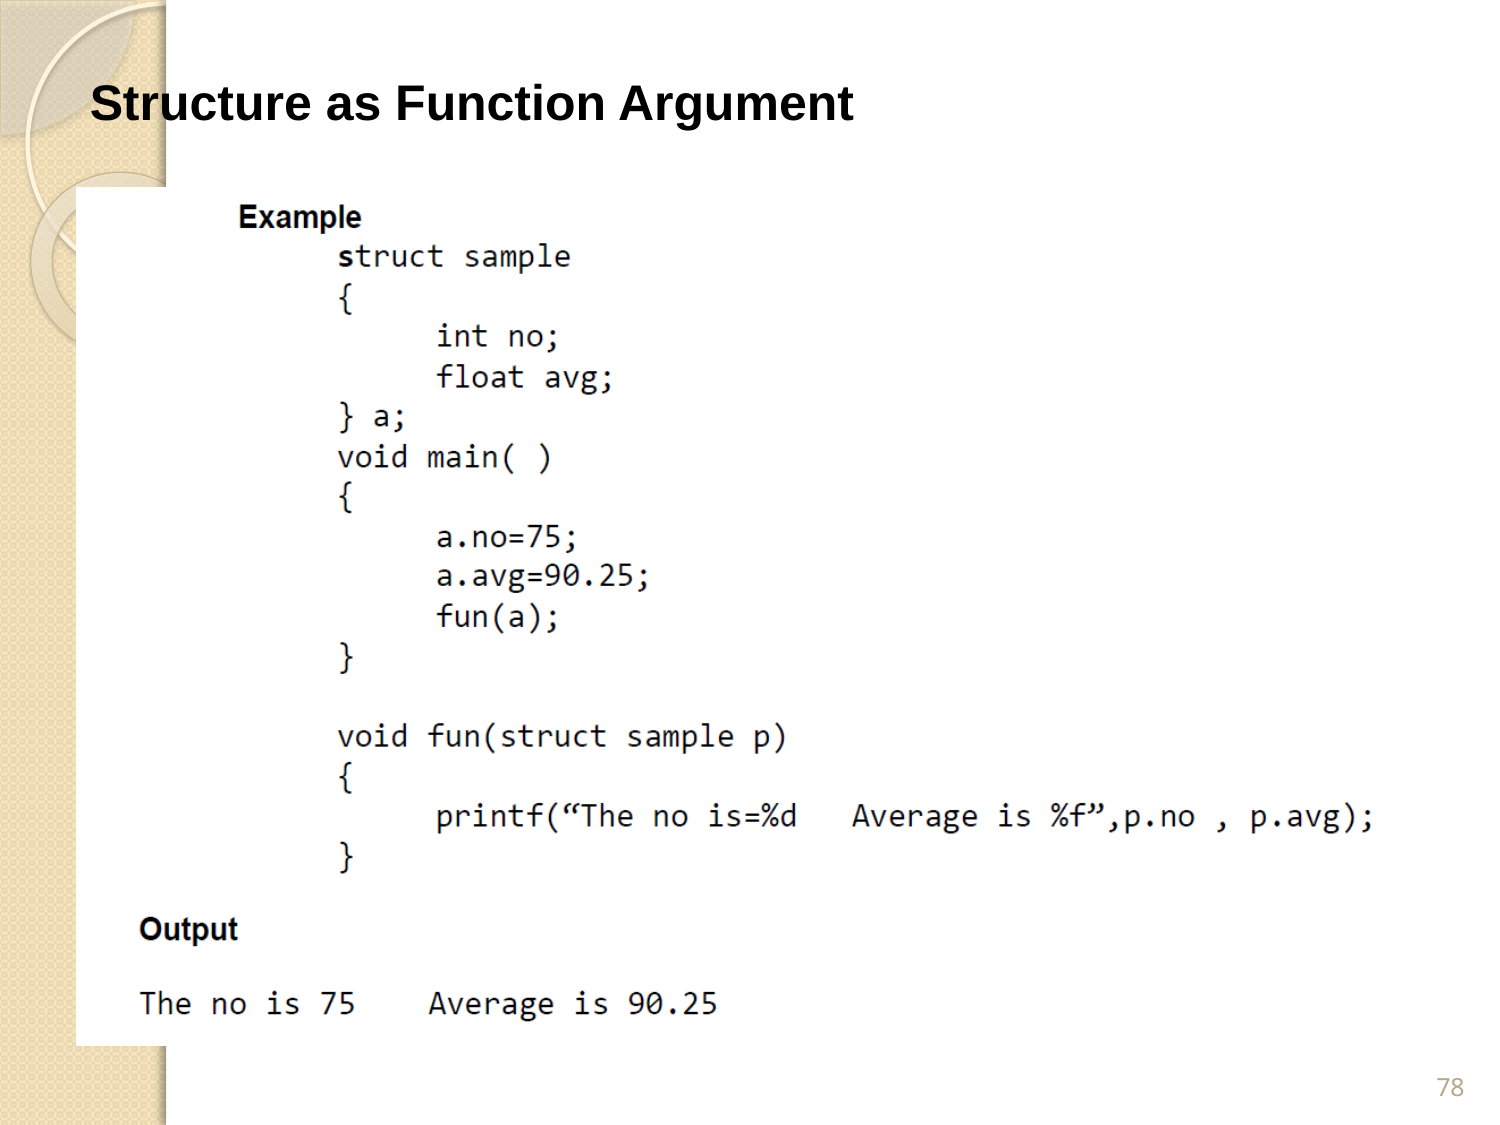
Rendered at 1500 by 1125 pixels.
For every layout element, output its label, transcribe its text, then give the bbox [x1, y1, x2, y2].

picture [76, 187, 1427, 1047]
slide_number 78 [1413, 1034, 1488, 1113]
title Structure as Function Argument [75, 45, 1425, 156]
